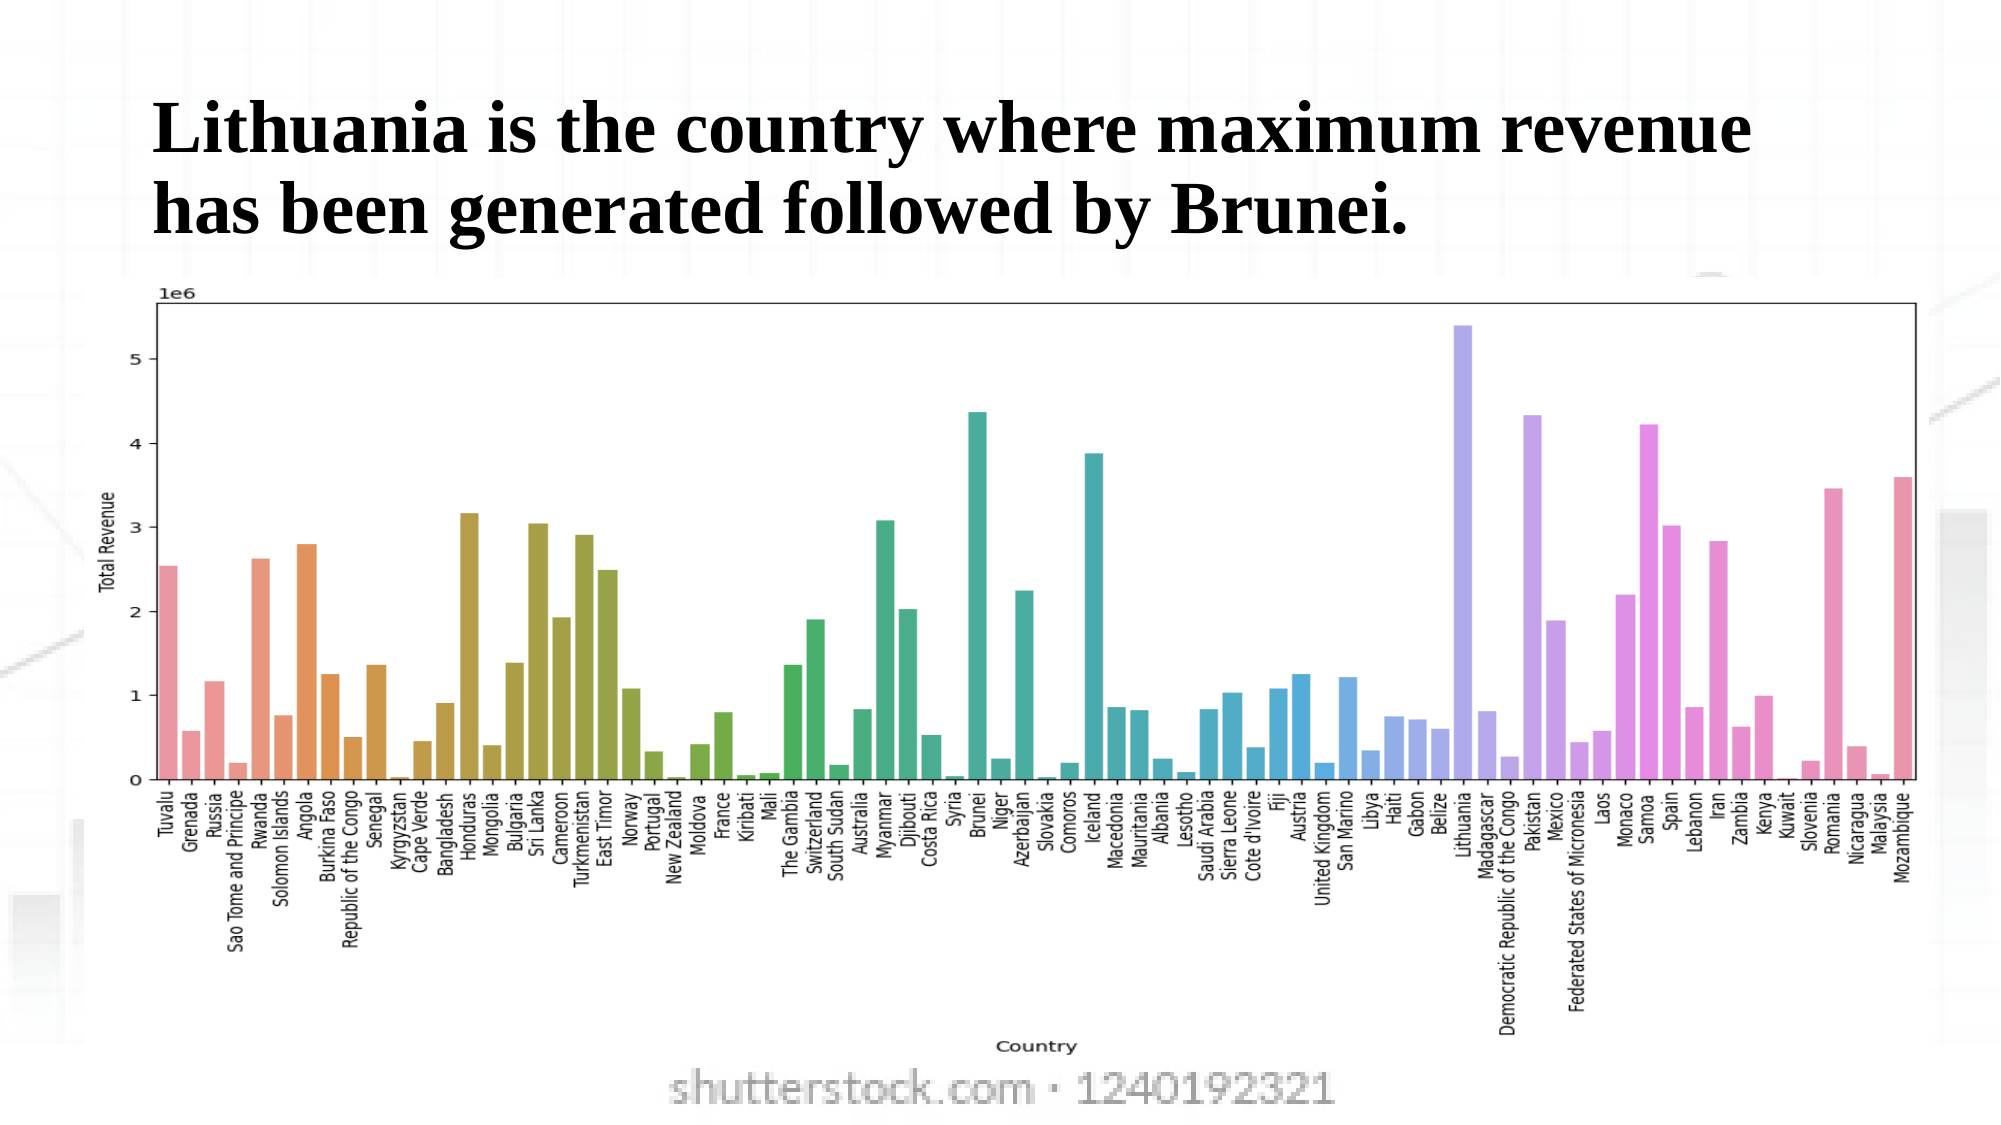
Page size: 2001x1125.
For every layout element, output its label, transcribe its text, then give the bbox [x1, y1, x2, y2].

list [84, 277, 1929, 1066]
title Lithuania is the country where maximum revenue has been generated followed by Brunei. [137, 59, 1863, 277]
